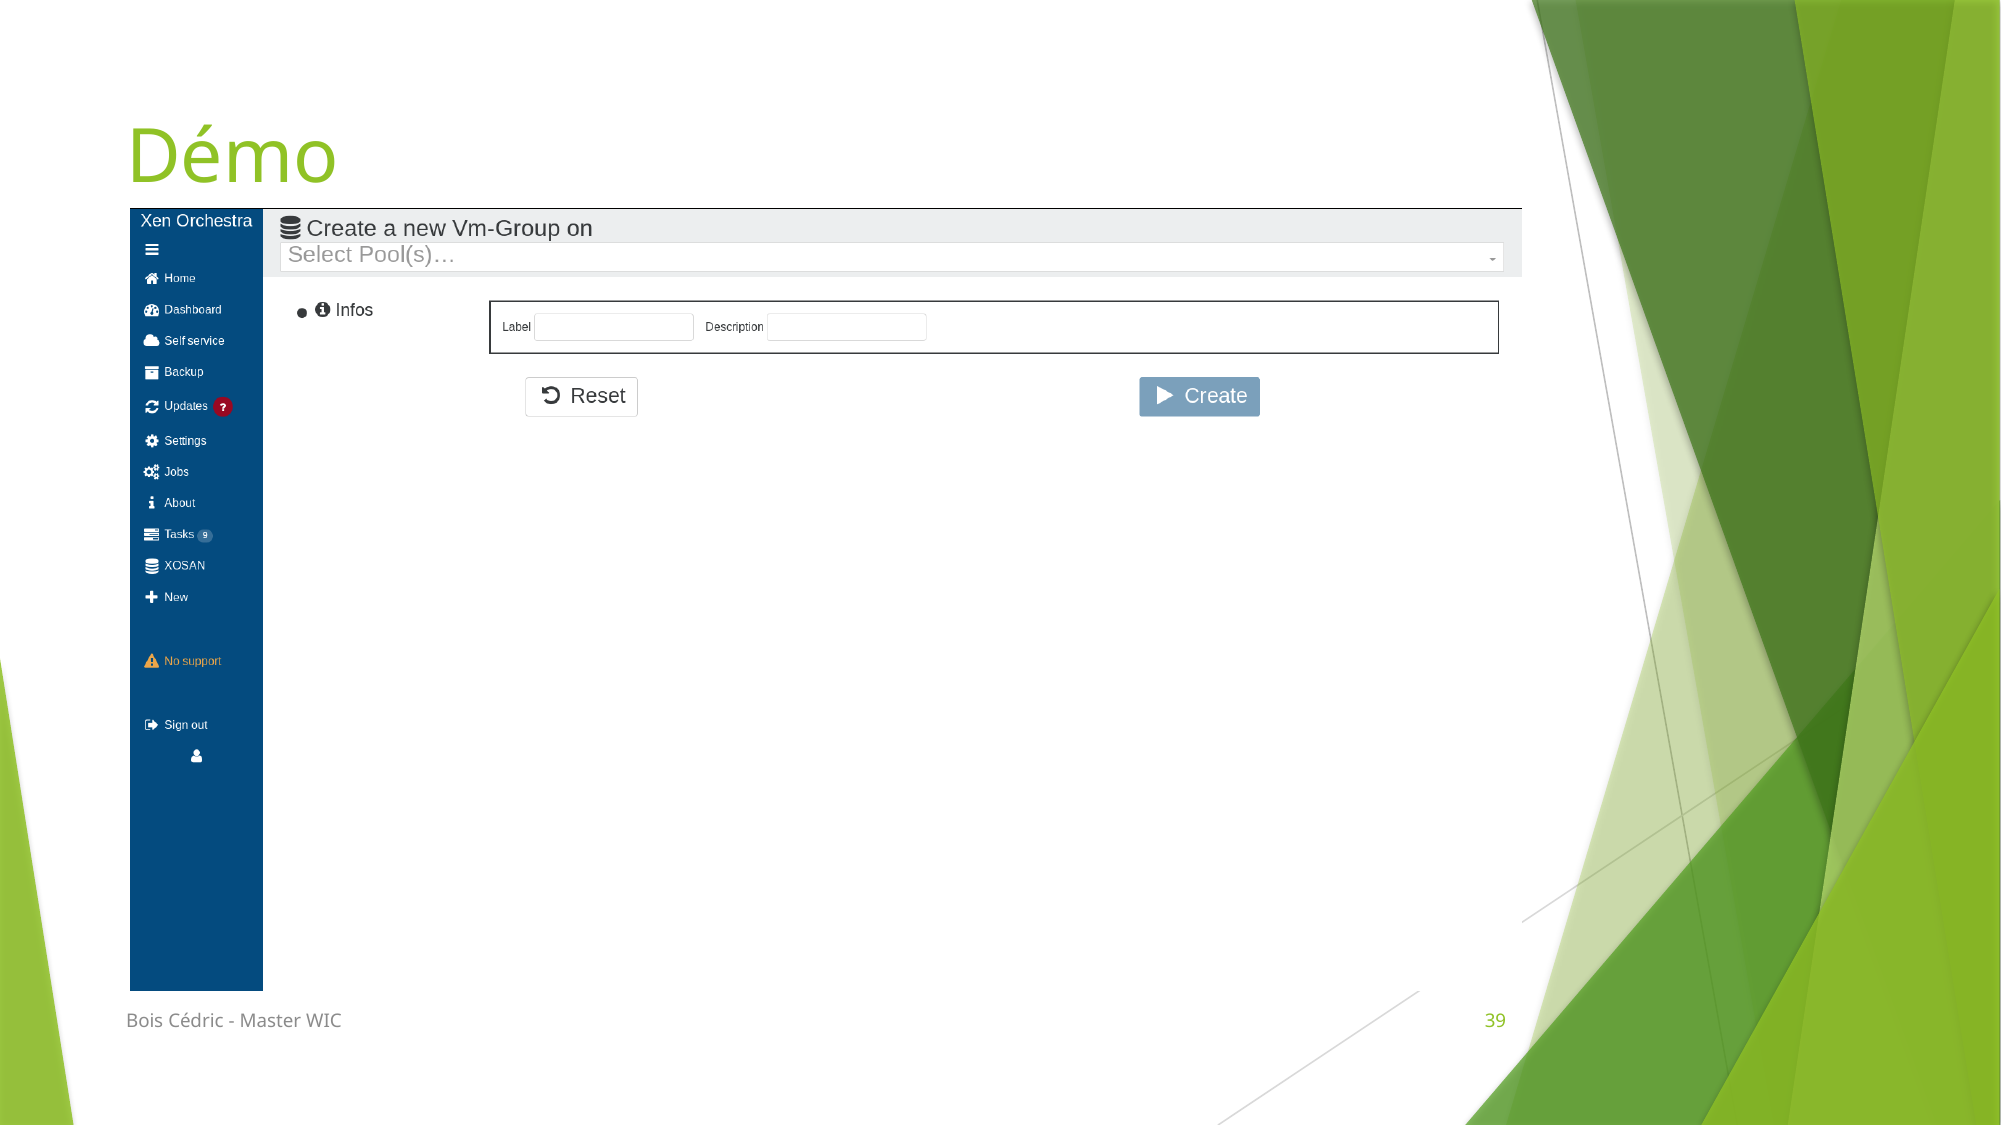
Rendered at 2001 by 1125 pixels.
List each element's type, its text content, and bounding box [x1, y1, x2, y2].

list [130, 207, 1522, 991]
footer Bois Cédric - Master WIC [111, 991, 1145, 1051]
title Démo [111, 99, 1522, 317]
slide_number 39 [1409, 998, 1522, 1051]
